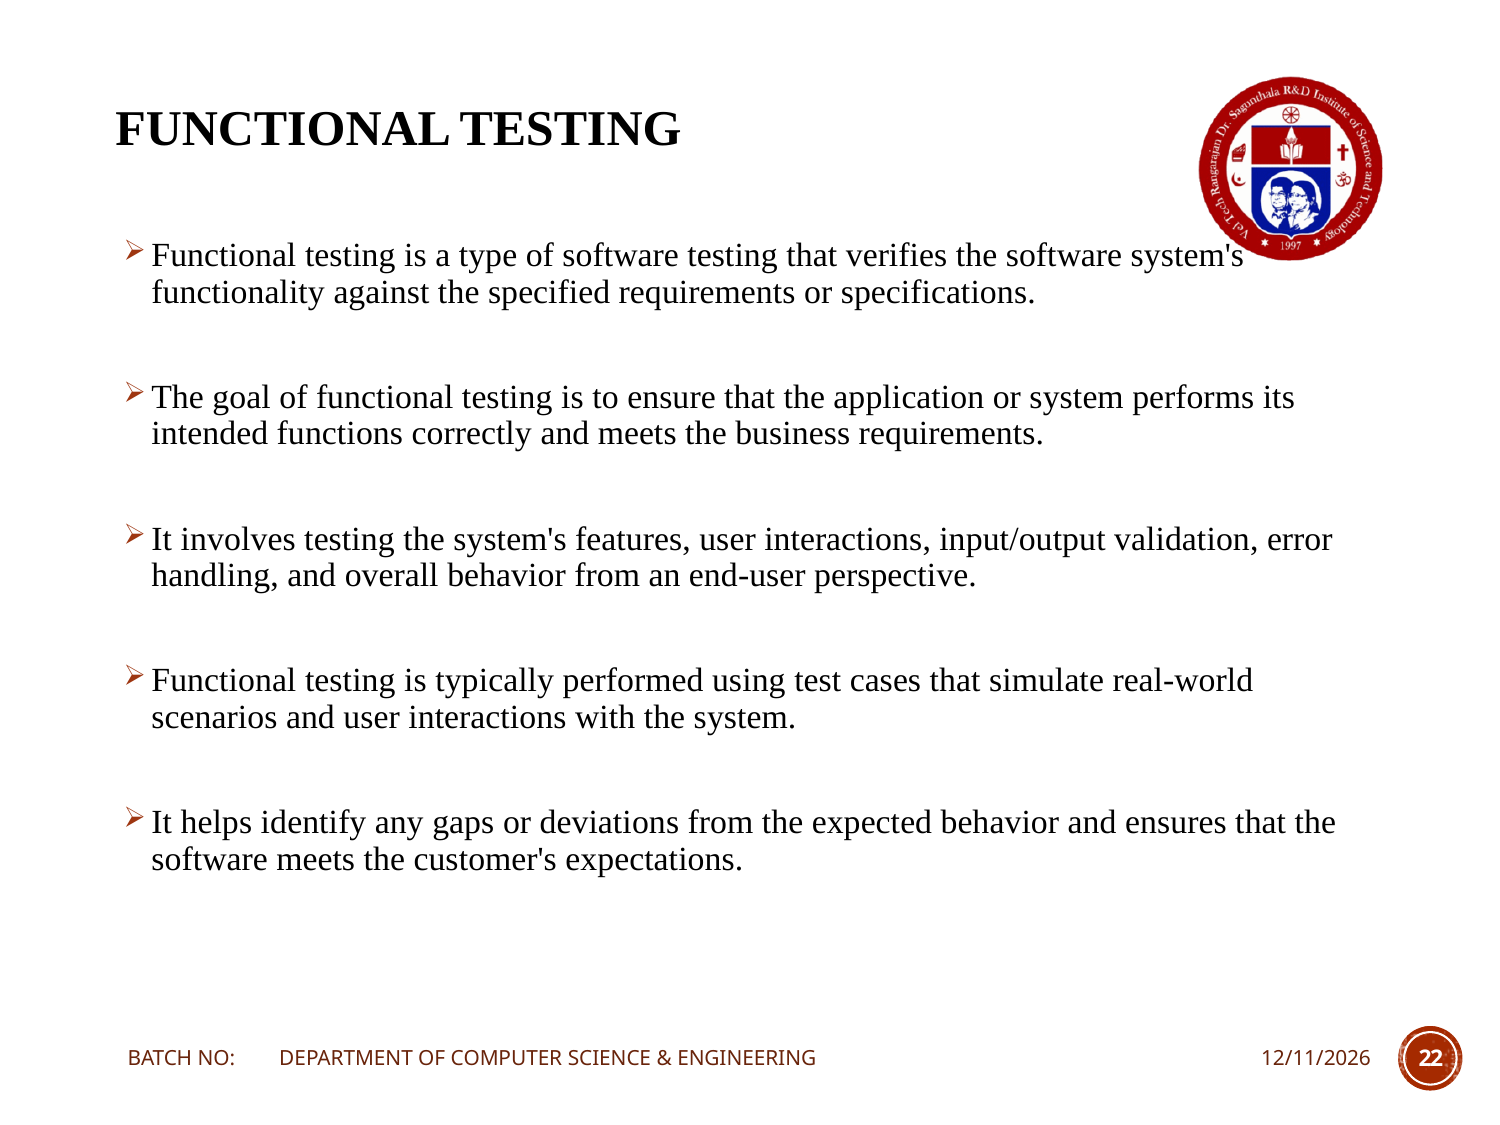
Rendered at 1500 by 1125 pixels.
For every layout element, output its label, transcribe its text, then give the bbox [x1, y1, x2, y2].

footer BATCH NO: DEPARTMENT OF COMPUTER SCIENCE & ENGINEERING [112, 1028, 891, 1089]
slide_number 22 [1391, 1028, 1471, 1089]
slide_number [982, 1028, 1386, 1089]
picture [1376, 76, 1383, 230]
title FUNCTIONAL TESTING [100, 0, 1376, 262]
list Functional testing is a type of software testing that verifies the software system's functionality against the specified requirements or specifications. The goal of functional testing is to ensure that the application or system performs its intended functions correctly and meets the business requirements. It involves testing the system's features, user interactions, input/output validation, error handling, and overall behavior from an end-user perspective. Functional testing is typically performed using test cases that simulate real-world scenarios and user interactions with the system. It helps identify any gaps or deviations from the expected behavior and ensures that the software meets the customer's expectations. [108, 230, 1384, 895]
